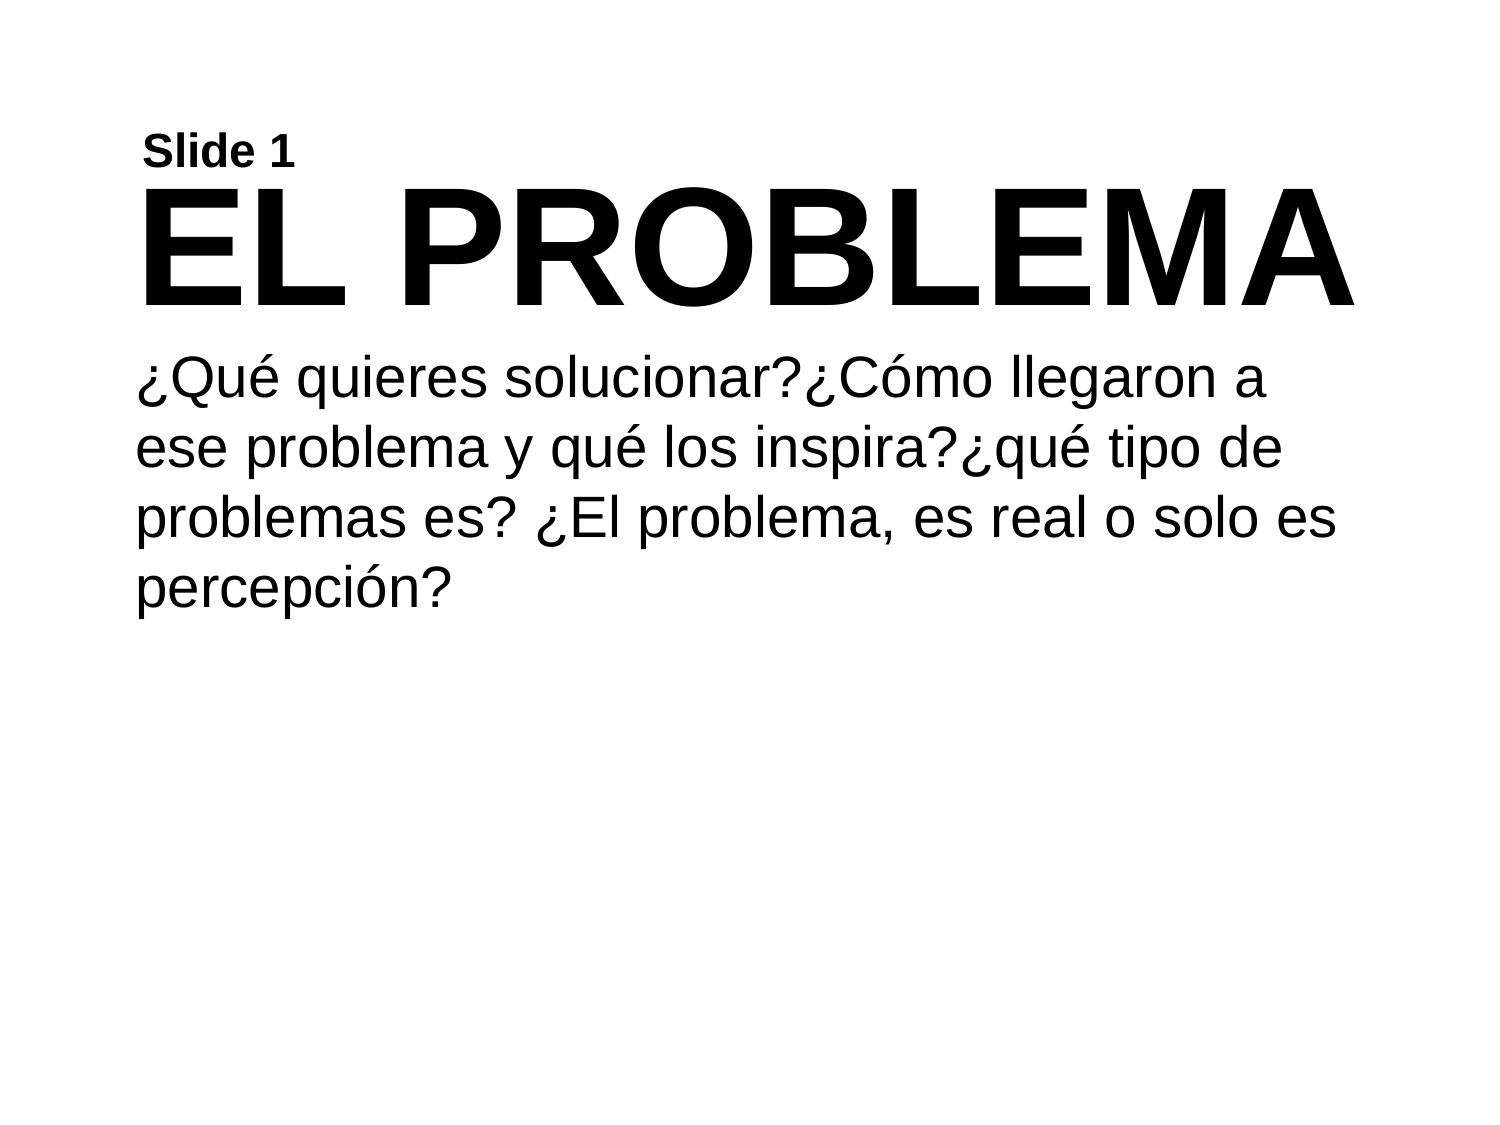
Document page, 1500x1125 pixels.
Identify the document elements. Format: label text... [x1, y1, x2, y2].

text_box Slide 1 [134, 84, 318, 185]
text_box EL PROBLEMA ¿Qué quieres solucionar?¿Cómo llegaron a ese problema y qué los inspira?¿qué tipo de problemas es? ¿El problema, es real o solo es percepción? [127, 128, 1373, 1046]
